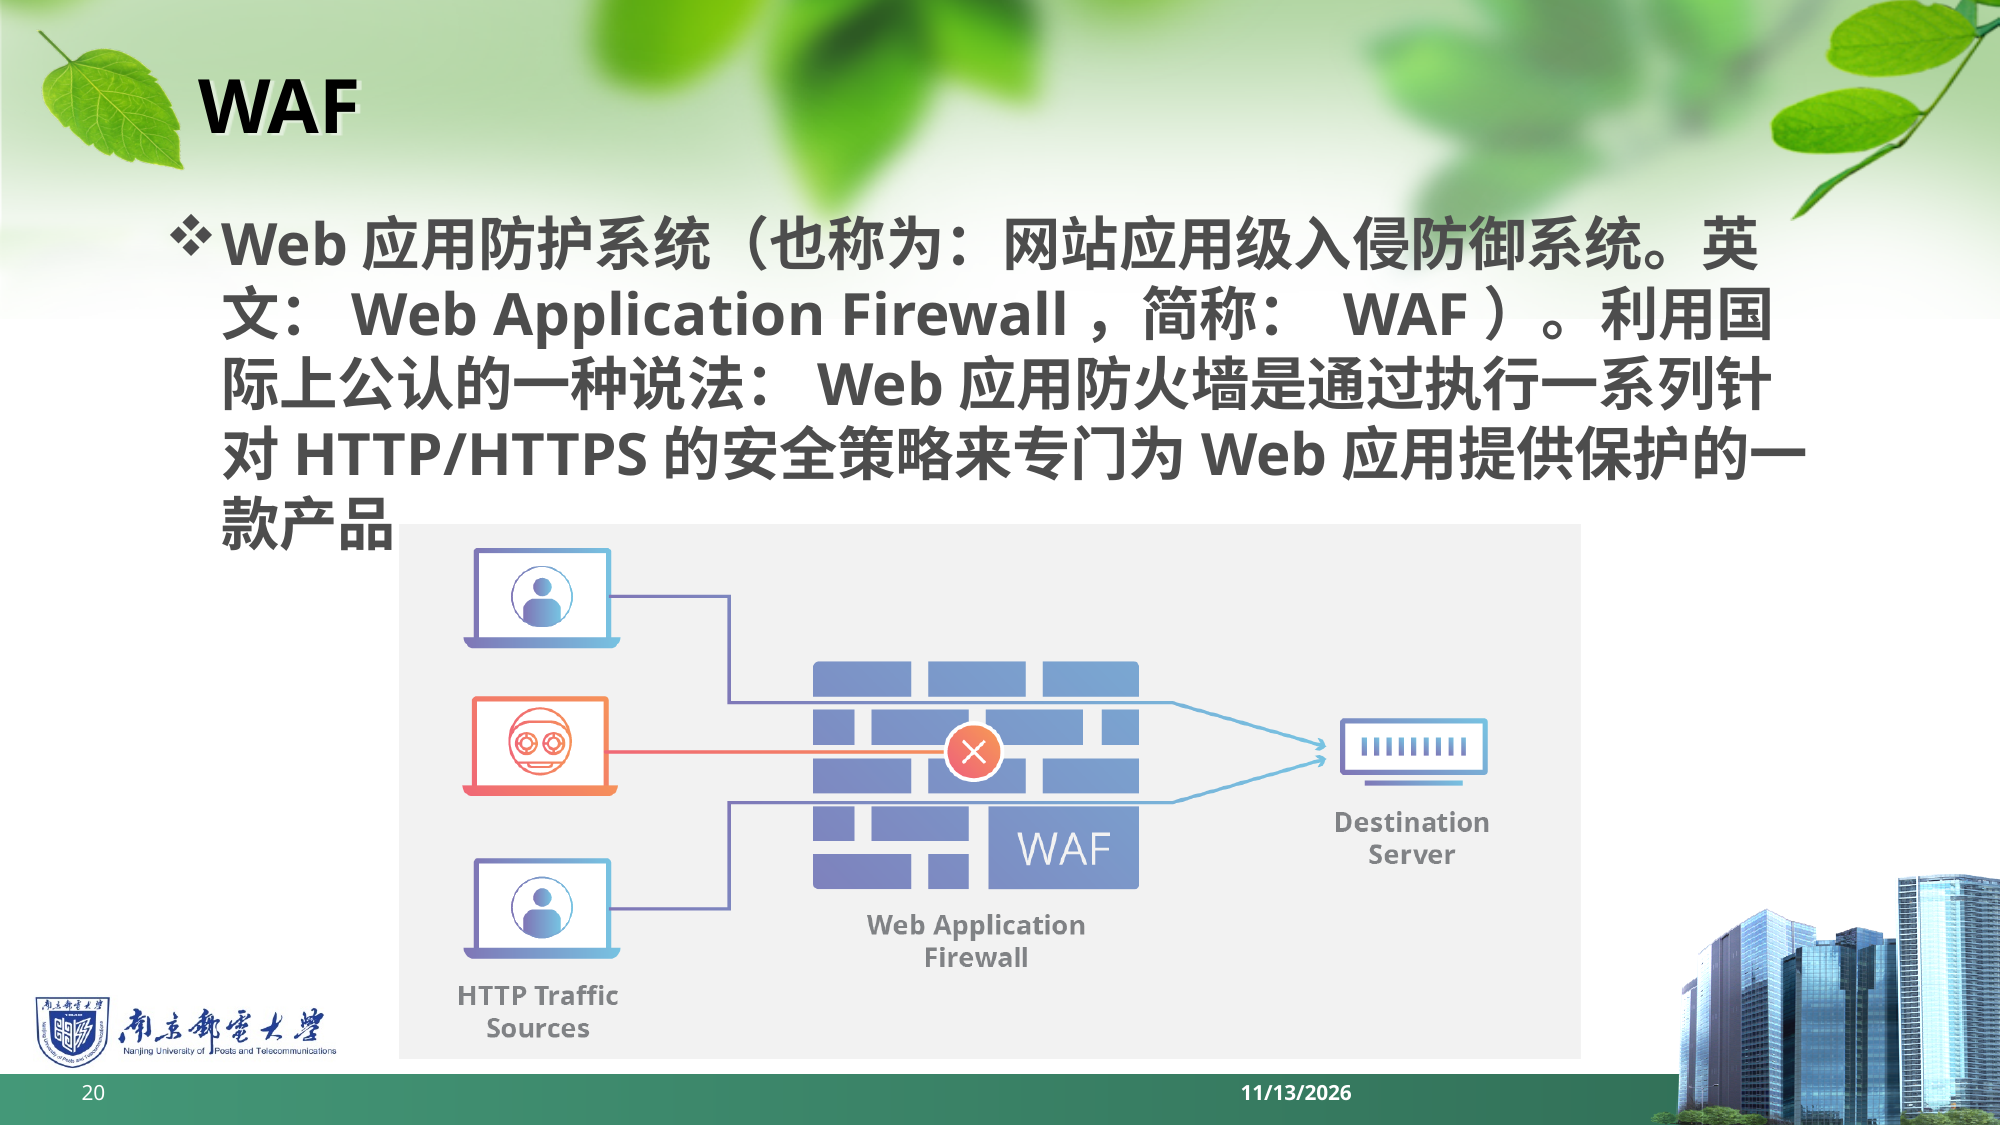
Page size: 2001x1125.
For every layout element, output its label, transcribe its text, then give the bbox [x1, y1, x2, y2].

picture [33, 995, 338, 1070]
title WAF [183, 57, 1767, 150]
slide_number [900, 1072, 1367, 1113]
list Web应用防护系统（也称为：网站应用级入侵防御系统。英文：Web Application Firewall，简称： WAF）。利用国际上公认的一种说法：Web应用防火墙是通过执行一系列针对HTTP/HTTPS的安全策略来专门为Web应用提供保护的一款产品 [150, 200, 1838, 1038]
slide_number 20 [66, 1072, 184, 1113]
picture [0, 0, 2000, 319]
picture [399, 524, 1581, 1060]
